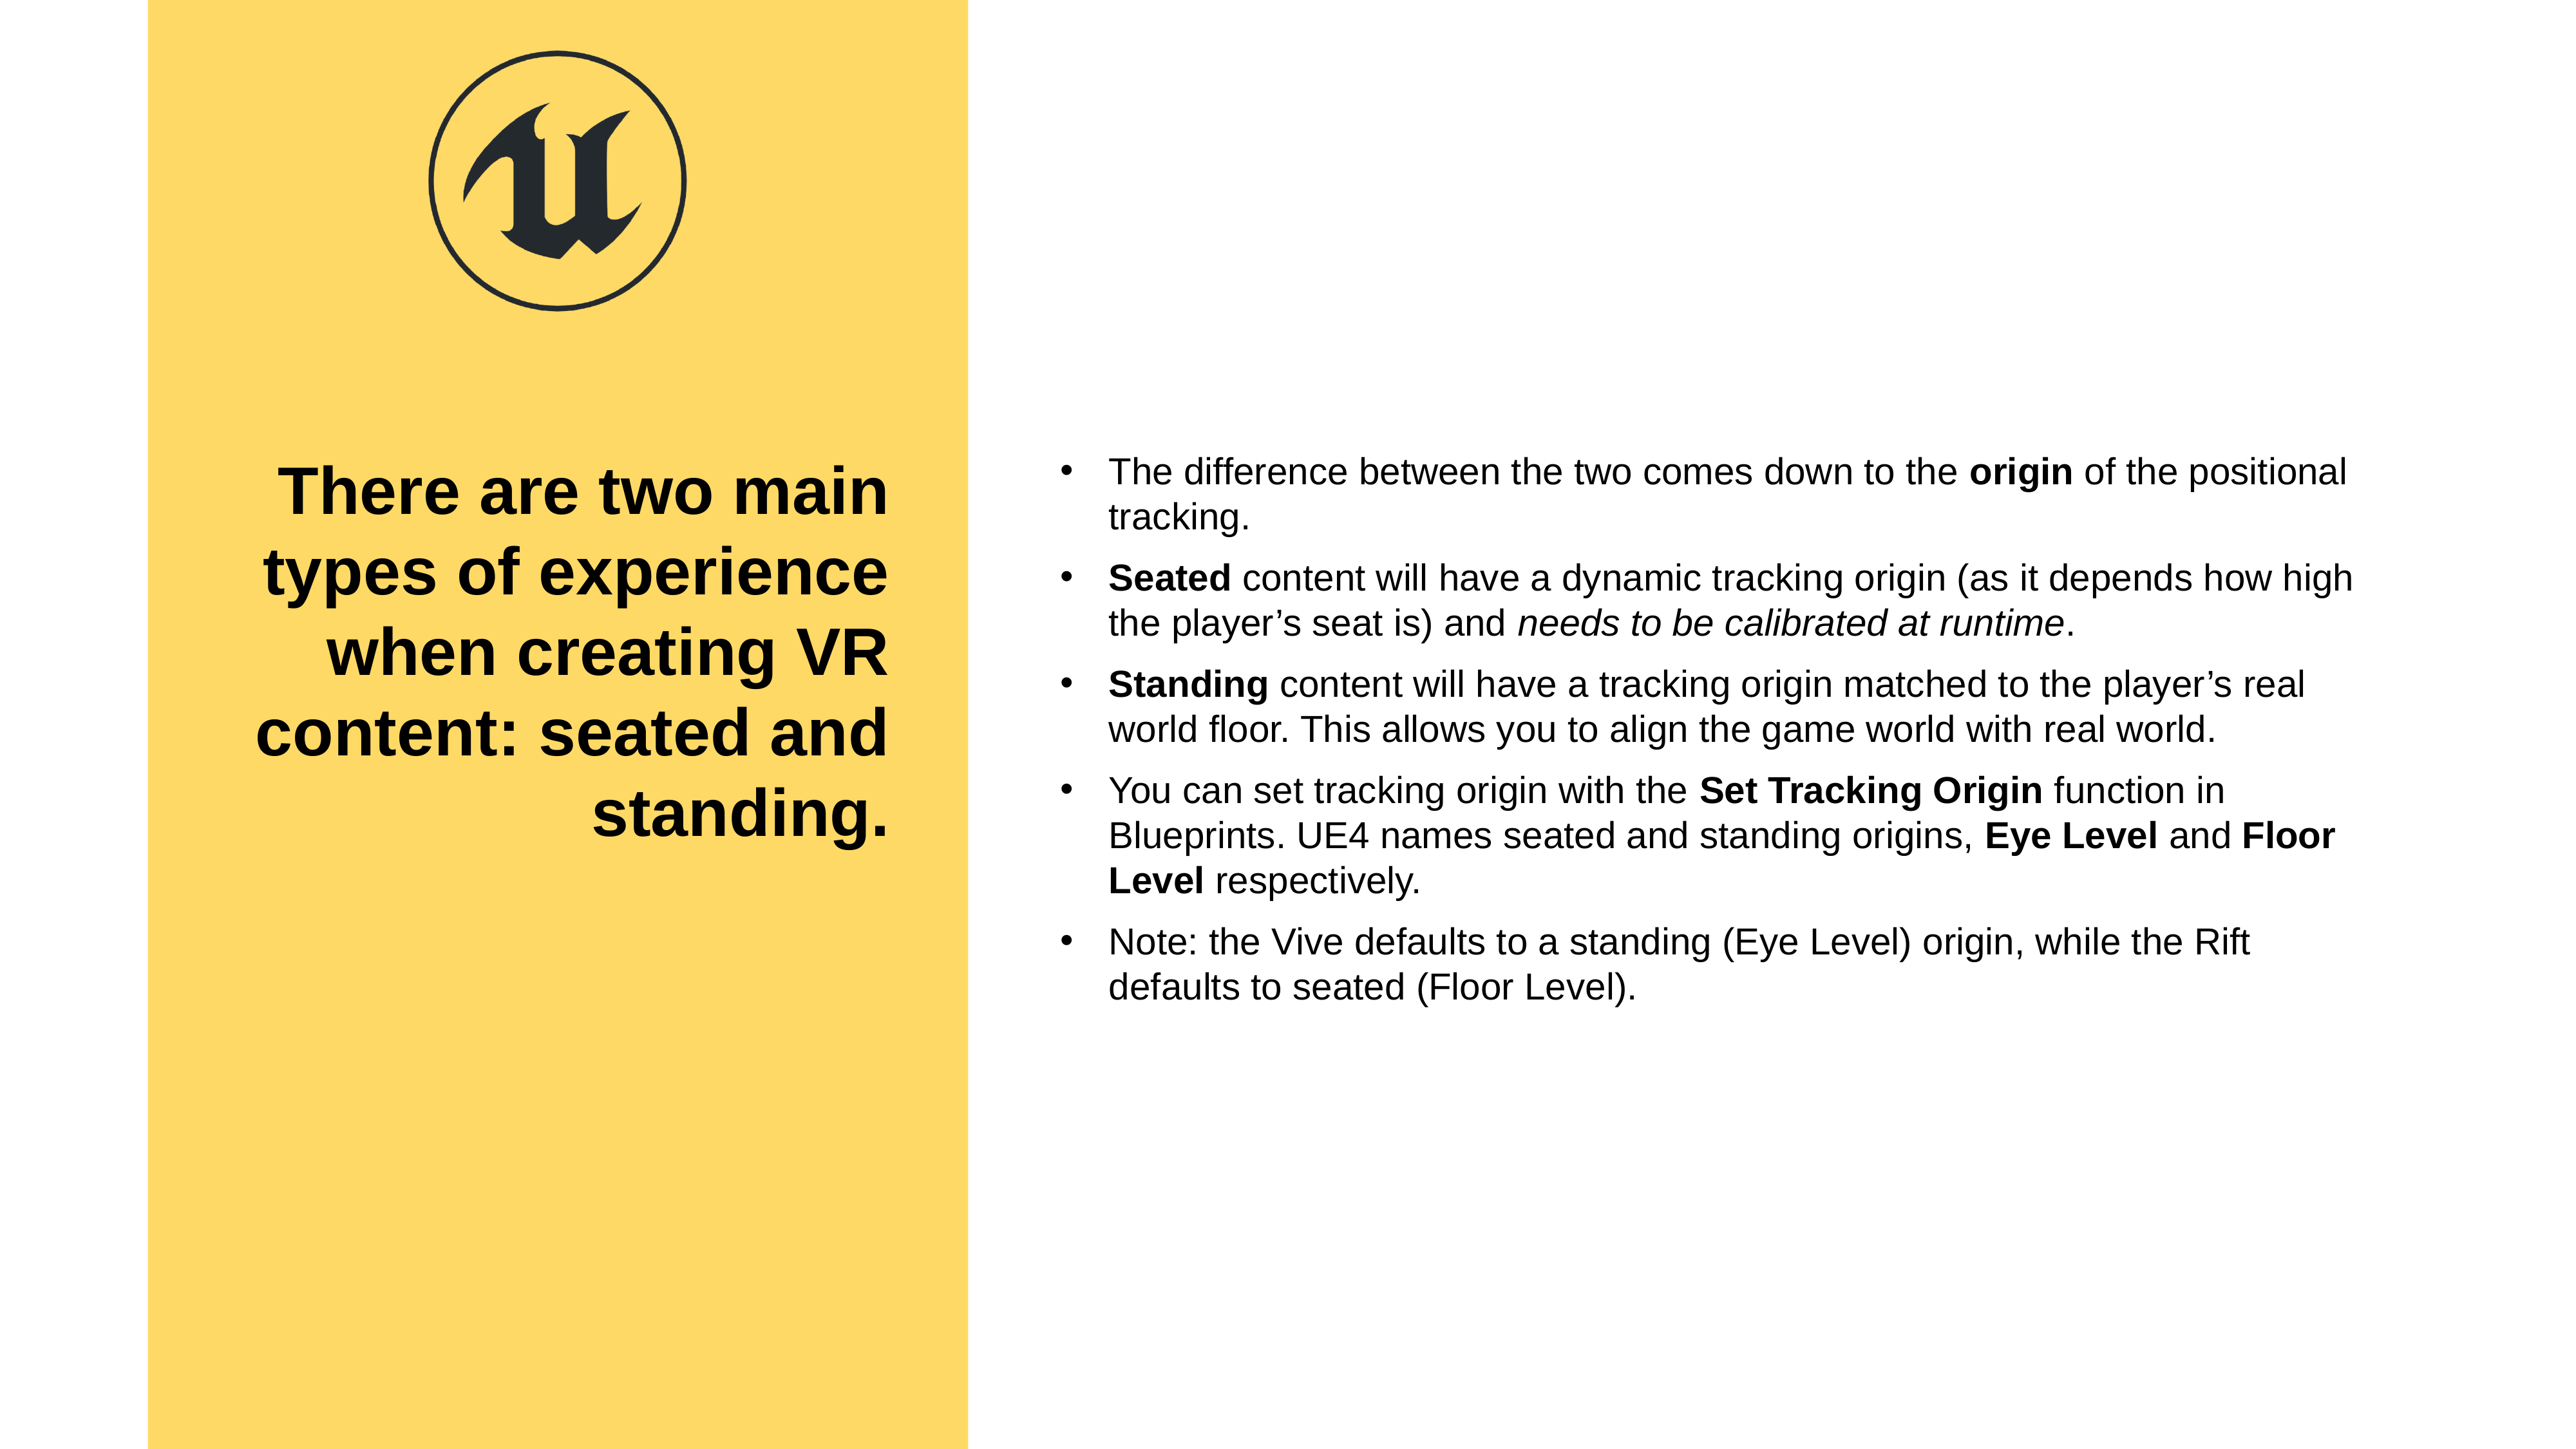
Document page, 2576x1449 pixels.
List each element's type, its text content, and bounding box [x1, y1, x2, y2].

text_box [147, 0, 969, 1449]
text_box The difference between the two comes down to the origin of the positional tracking. Seated content will have a dynamic tracking origin (as it depends how high the player’s seat is) and needs to be calibrated at runtime. Standing content will have a tracking origin matched to the player’s real world floor. This allows you to align the game world with real world. You can set tracking origin with the Set Tracking Origin function in Blueprints. UE4 names seated and standing origins, Eye Level and Floor Level respectively. Note: the Vive defaults to a standing (Eye Level) origin, while the Rift defaults to seated (Floor Level). [1055, 442, 2397, 1013]
text_box There are two main types of experience when creating VR content: seated and standing. [201, 442, 896, 855]
picture [419, 41, 697, 325]
